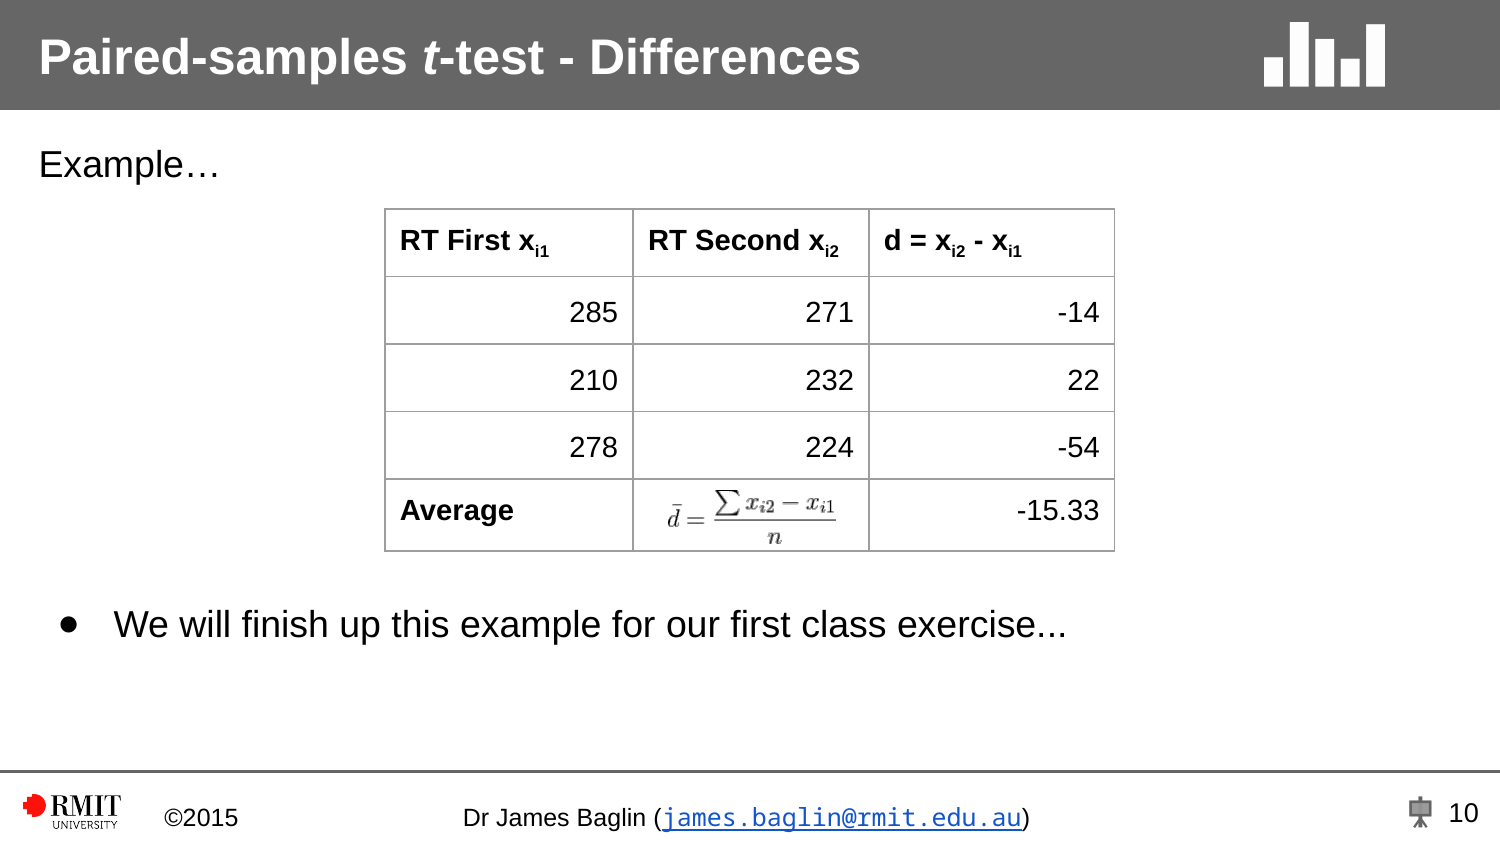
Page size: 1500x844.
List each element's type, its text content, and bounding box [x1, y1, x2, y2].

table_cell -15.33 [870, 480, 1114, 550]
table_cell -14 [870, 277, 1114, 343]
table_header RT Second xi2 [634, 210, 868, 276]
table_cell 232 [634, 345, 868, 411]
table_cell [634, 480, 868, 550]
title Paired-samples t-test - Differences [23, 0, 1481, 109]
picture [668, 490, 836, 544]
list Example… We will finish up this example for our first class exercise... [23, 124, 1481, 754]
table_cell -54 [870, 412, 1114, 478]
table_cell 285 [386, 277, 632, 343]
table_cell 224 [634, 412, 868, 478]
slide_number ‹#› [1403, 779, 1494, 844]
table_cell 278 [386, 412, 632, 478]
table_cell Average [386, 480, 632, 550]
picture [23, 794, 121, 829]
table_cell 22 [870, 345, 1114, 411]
table_cell 210 [386, 345, 632, 411]
table_header RT First xi1 [386, 210, 632, 276]
table_cell 271 [634, 277, 868, 343]
table_header d = xi2 - xi1 [870, 210, 1114, 276]
